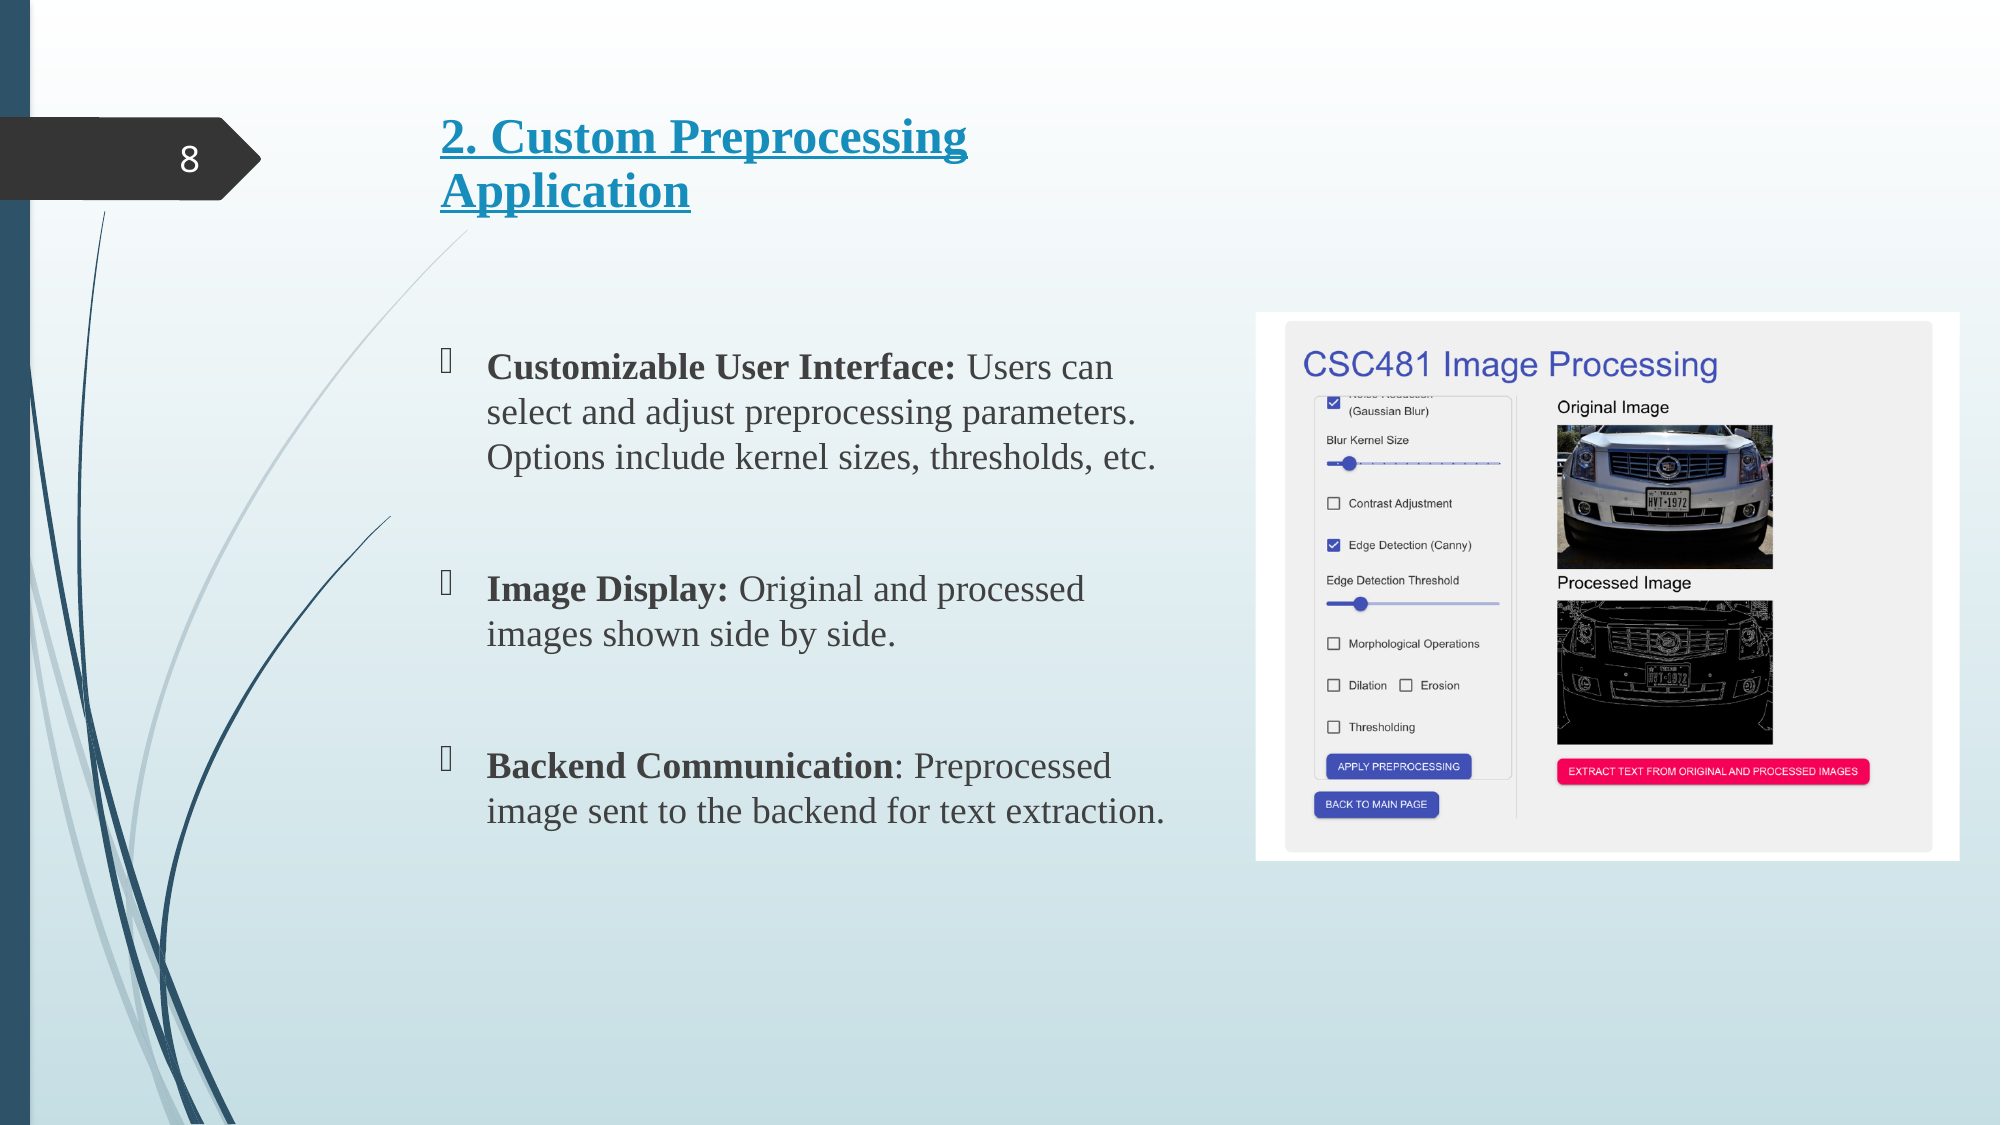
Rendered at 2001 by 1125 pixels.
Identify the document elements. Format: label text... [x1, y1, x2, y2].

slide_number 8 [87, 129, 216, 190]
text_box Customizable User Interface: Users can select and adjust preprocessing parameters. Options include kernel sizes, thresholds, etc. Image Display: Original and processed images shown side by side. Backend Communication: Preprocessed image sent to the backend for text extraction. [424, 334, 1213, 970]
title 2. Custom Preprocessing Application [425, 102, 1212, 313]
picture [1255, 312, 1960, 861]
